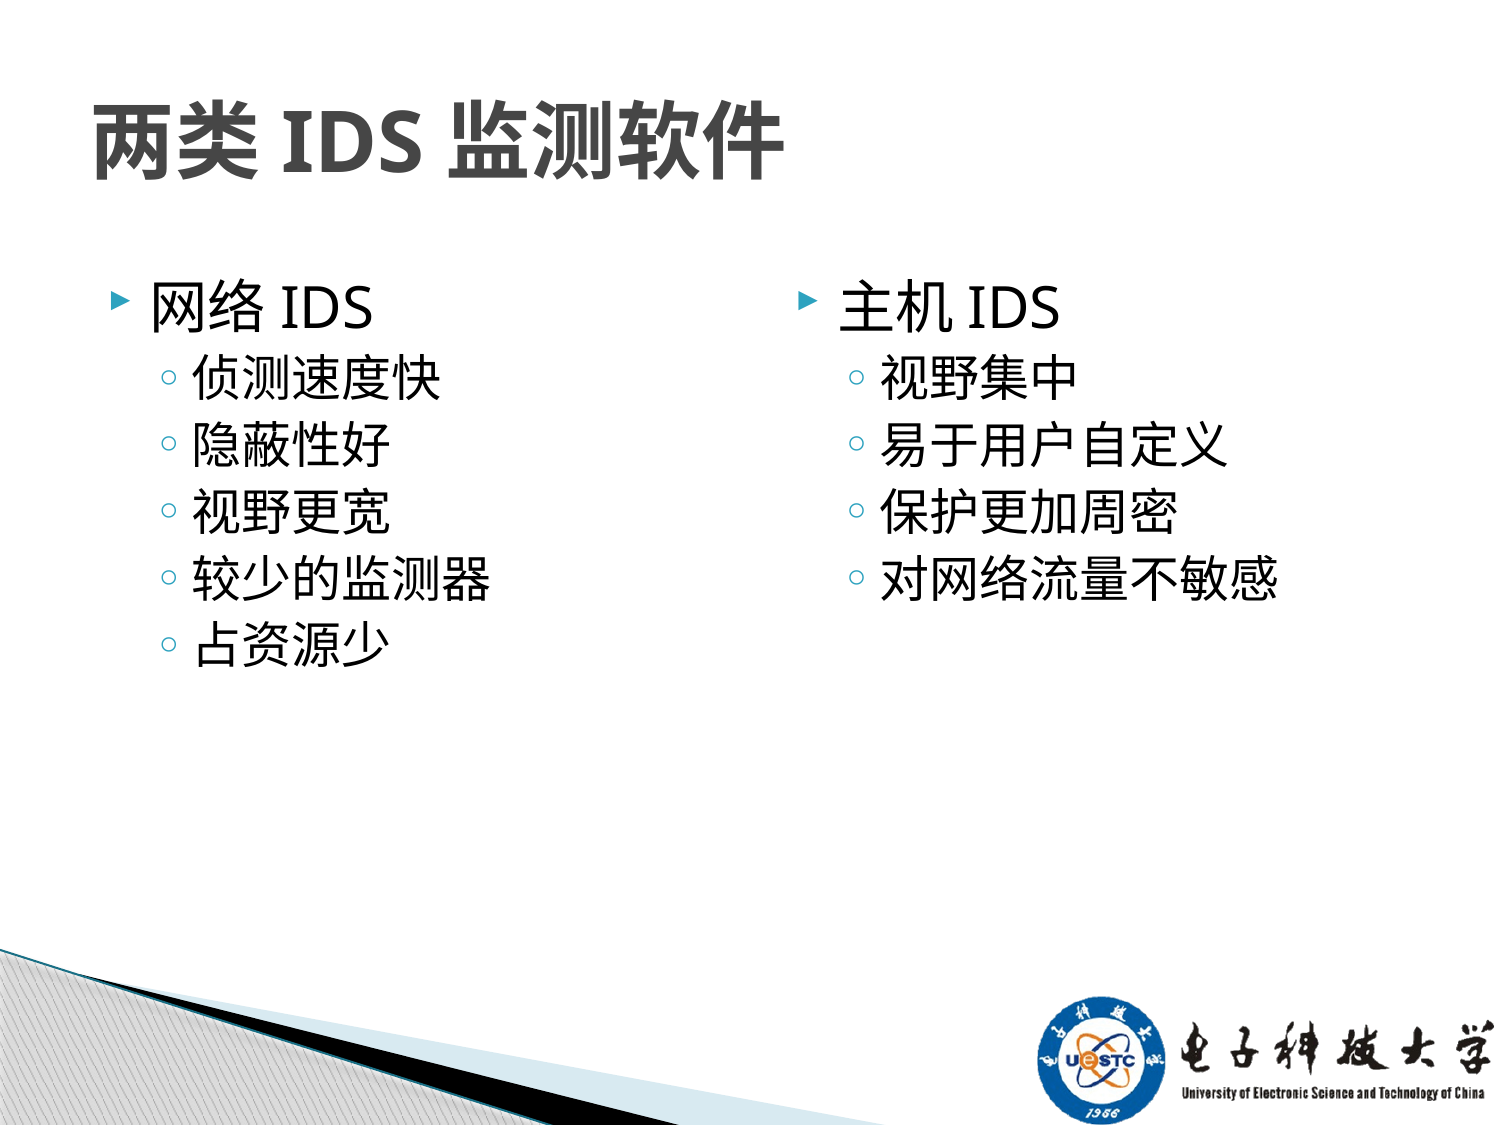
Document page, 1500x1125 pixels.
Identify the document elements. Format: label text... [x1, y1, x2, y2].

slide_number [1439, 1051, 1500, 1112]
picture [1037, 995, 1495, 1125]
list 主机IDS 视野集中 易于用户自定义 保护更加周密 对网络流量不敏感 [762, 262, 1425, 1005]
list 网络IDS 侦测速度快 隐蔽性好 视野更宽 较少的监测器 占资源少 [75, 262, 738, 1005]
title 两类IDS监测软件 [75, 45, 1425, 233]
